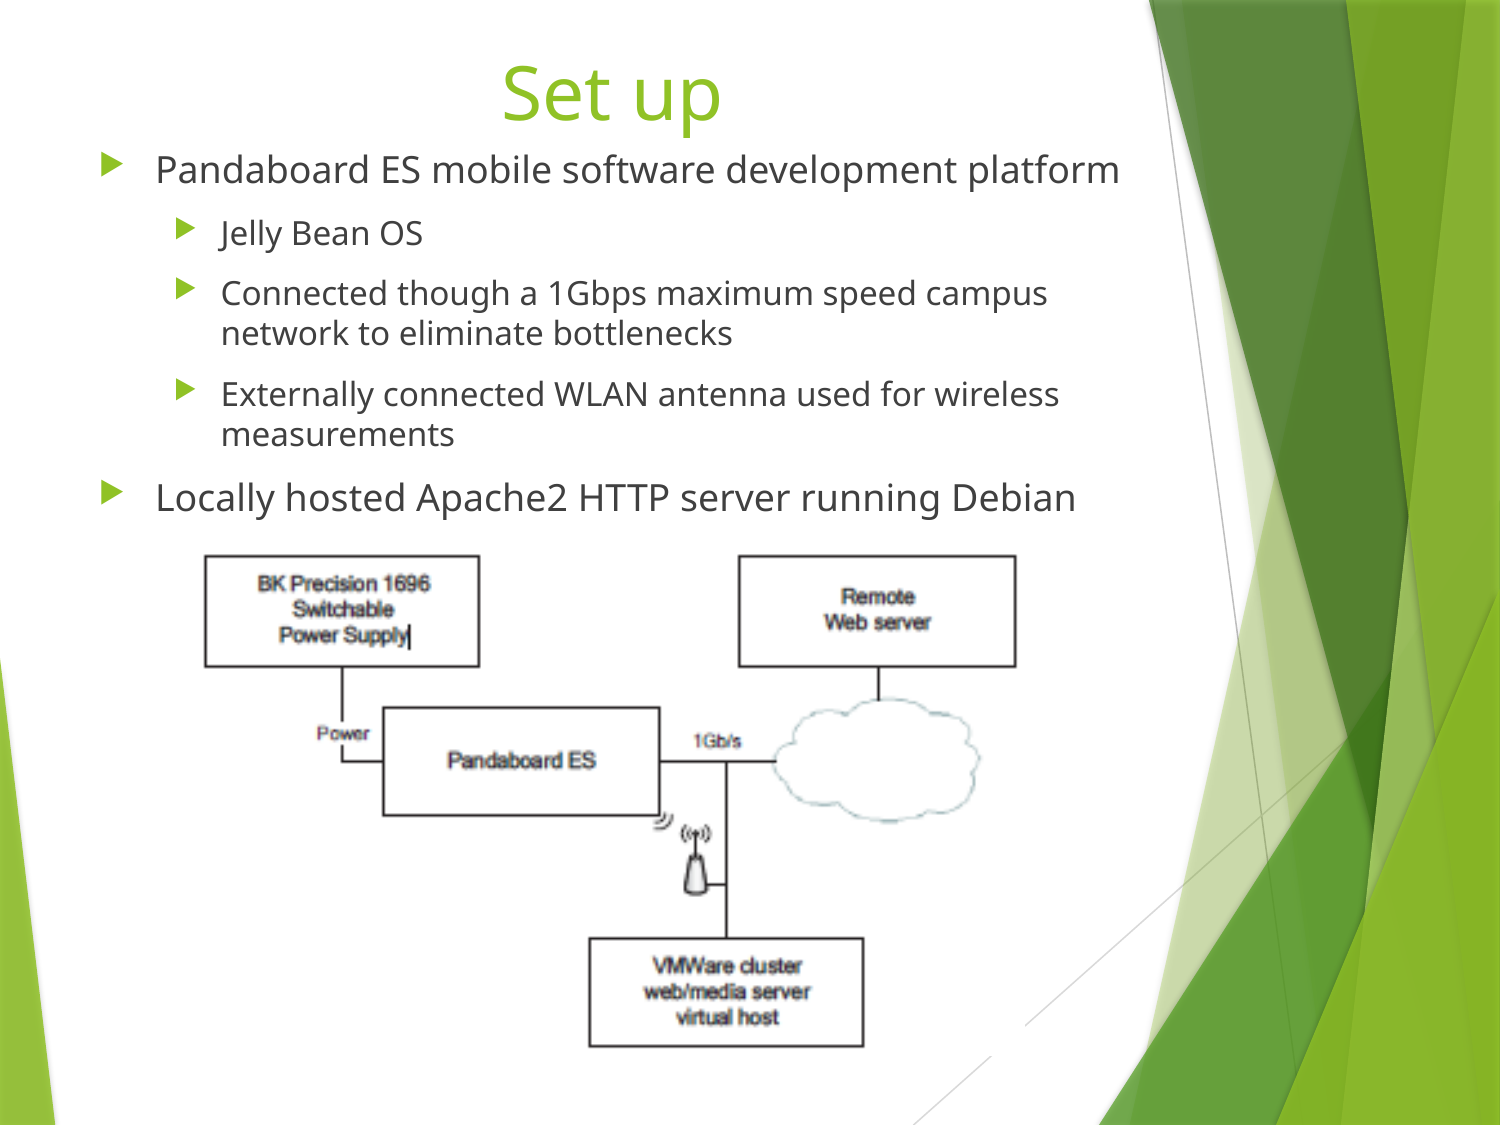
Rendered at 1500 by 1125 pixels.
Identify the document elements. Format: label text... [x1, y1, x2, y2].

list Pandaboard ES mobile software development platform Jelly Bean OS Connected though a 1Gbps maximum speed campus network to eliminate bottlenecks Externally connected WLAN antenna used for wireless measurements Locally hosted Apache2 HTTP server running Debian [83, 138, 1142, 775]
picture [186, 542, 1026, 1056]
title Set up [83, 37, 1142, 138]
